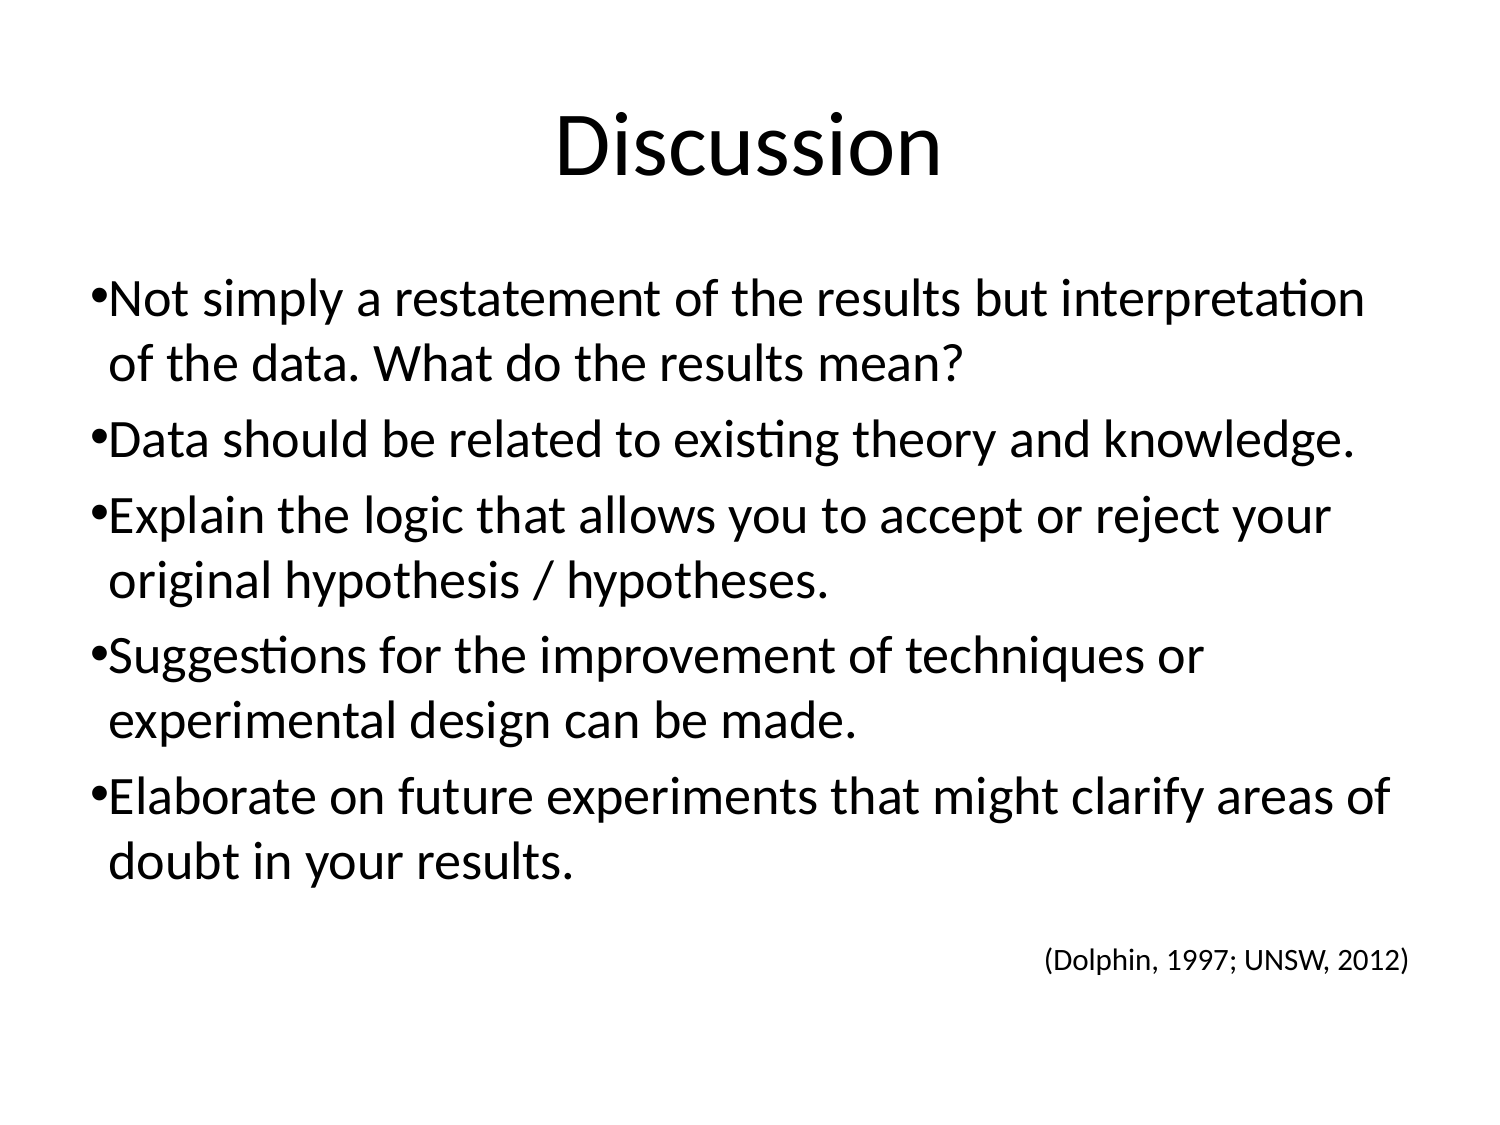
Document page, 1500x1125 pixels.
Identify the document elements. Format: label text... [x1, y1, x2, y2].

list Not simply a restatement of the results but interpretation of the data. What do the results mean? Data should be related to existing theory and knowledge. Explain the logic that allows you to accept or reject your original hypothesis / hypotheses. Suggestions for the improvement of techniques or experimental design can be made. Elaborate on future experiments that might clarify areas of doubt in your results. (Dolphin, 1997; UNSW, 2012) [75, 255, 1425, 998]
title Discussion [75, 45, 1425, 233]
